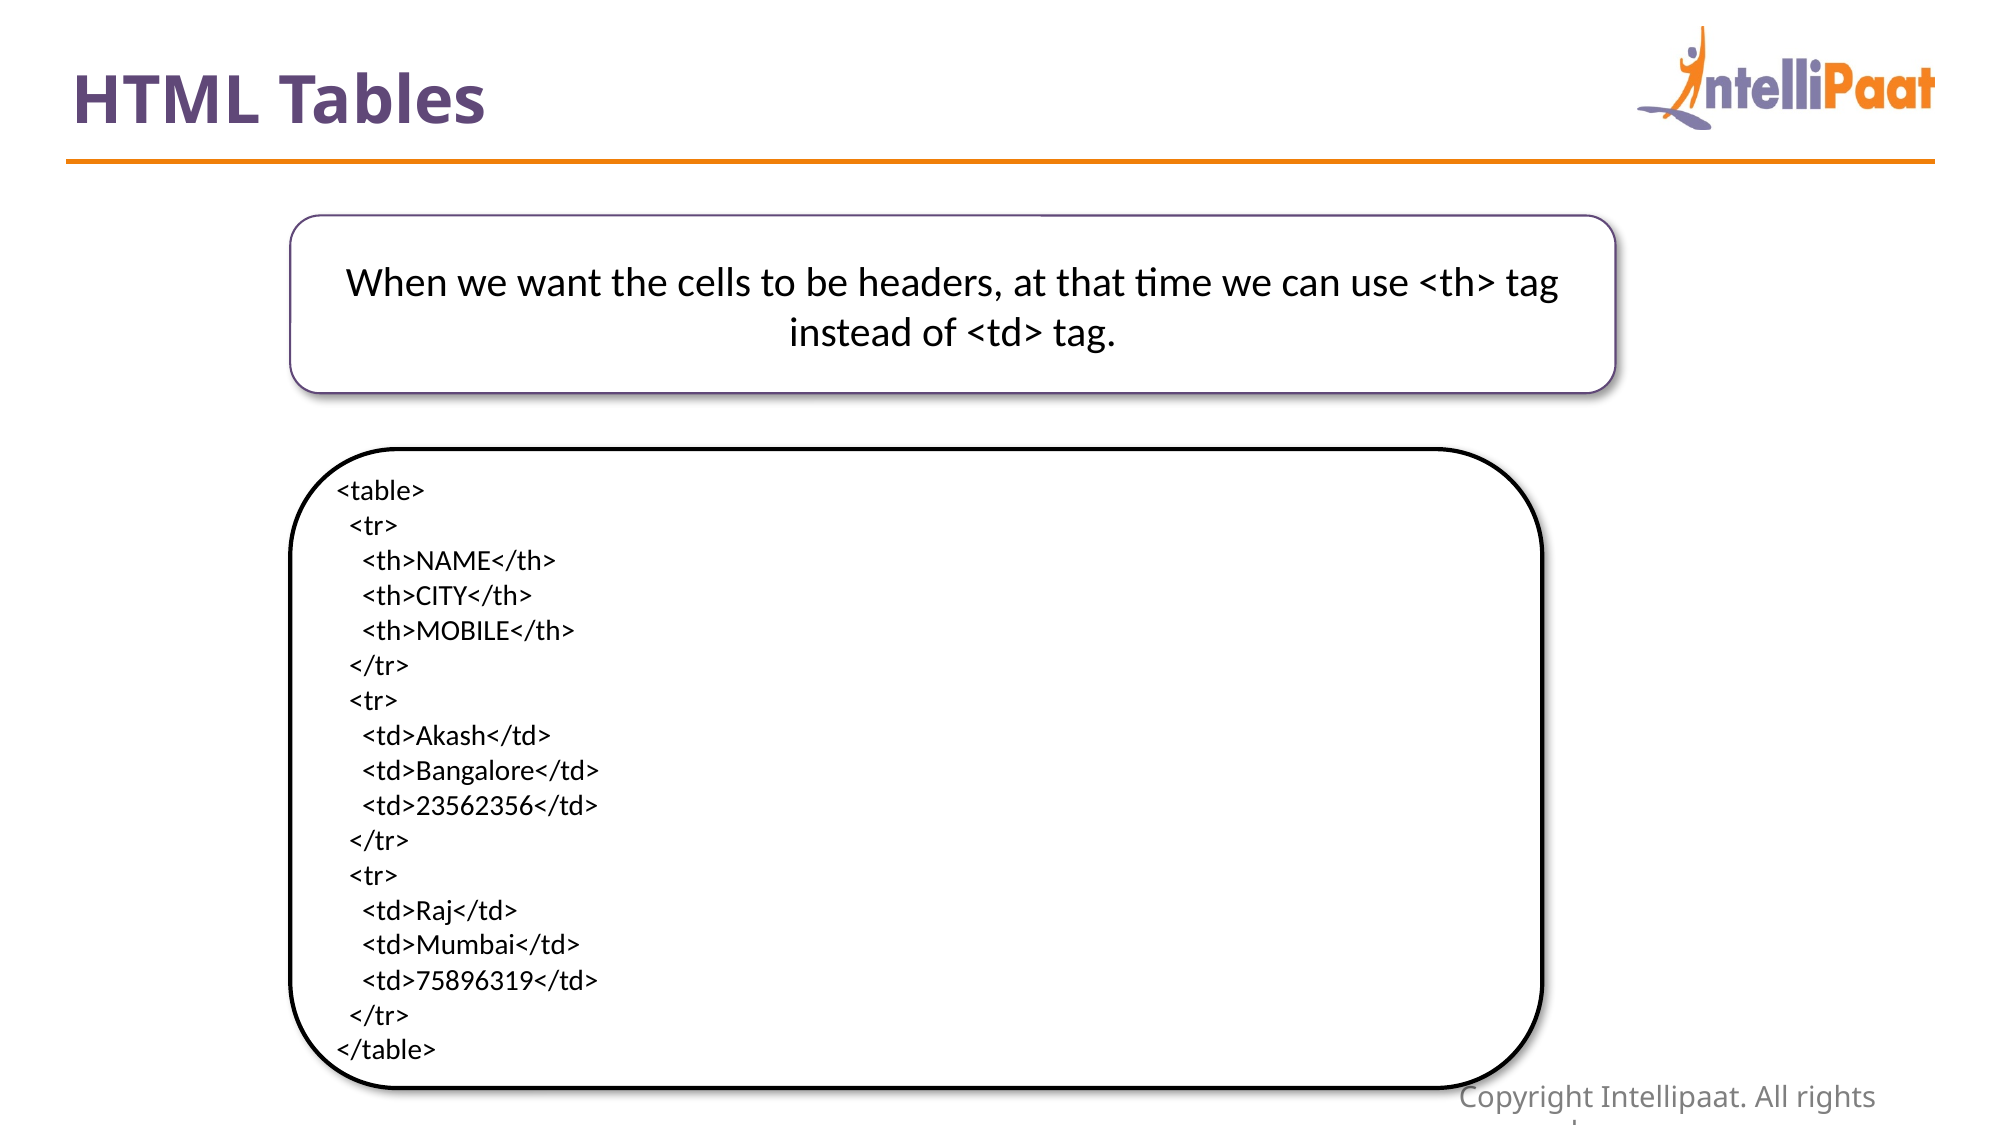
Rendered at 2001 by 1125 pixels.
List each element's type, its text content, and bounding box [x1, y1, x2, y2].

text_box When we want the cells to be headers, at that time we can use <th> tag instead of <td> tag. [290, 215, 1616, 394]
text_box HTML Tables [71, 33, 1492, 160]
text_box <table> <tr> <th>NAME</th> <th>CITY</th> <th>MOBILE</th> </tr> <tr> <td>Akash</td> <td>Bangalore</td> <td>23562356</td> </tr> <tr> <td>Raj</td> <td>Mumbai</td> <td>75896319</td> </tr> </table> [288, 447, 1545, 1091]
picture [1637, 26, 1935, 130]
